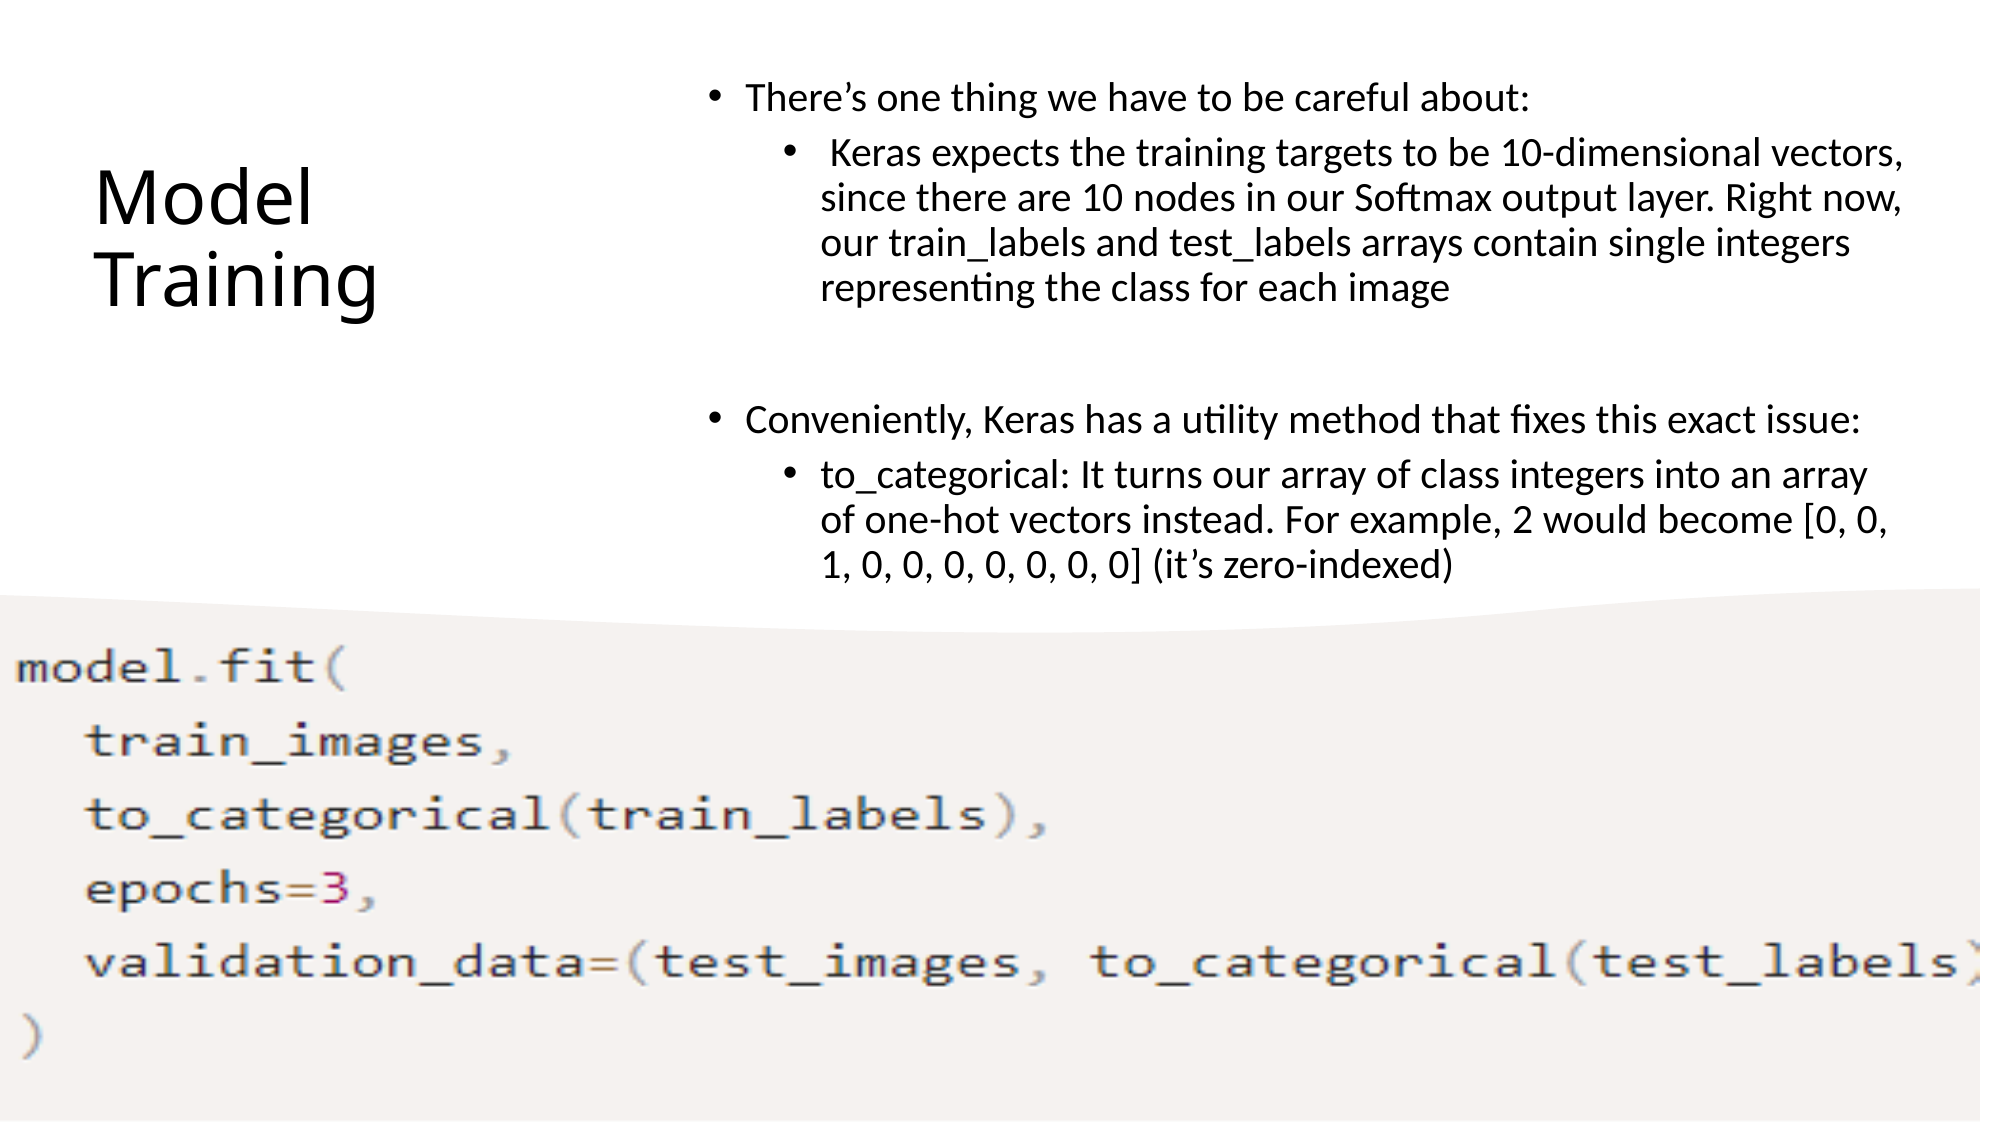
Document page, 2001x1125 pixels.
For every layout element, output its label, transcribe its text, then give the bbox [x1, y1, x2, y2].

title Model Training [78, 53, 619, 429]
picture [0, 588, 1980, 1125]
list There’s one thing we have to be careful about: Keras expects the training targets to be 10-dimensional vectors, since there are 10 nodes in our Softmax output layer. Right now, our train_labels and test_labels arrays contain single integers representing the class for each image Conveniently, Keras has a utility method that fixes this exact issue: to_categorical: It turns our array of class integers into an array of one-hot vectors instead. For example, 2 would become [0, 0, 1, 0, 0, 0, 0, 0, 0, 0] (it’s zero-indexed) [692, 53, 1921, 588]
